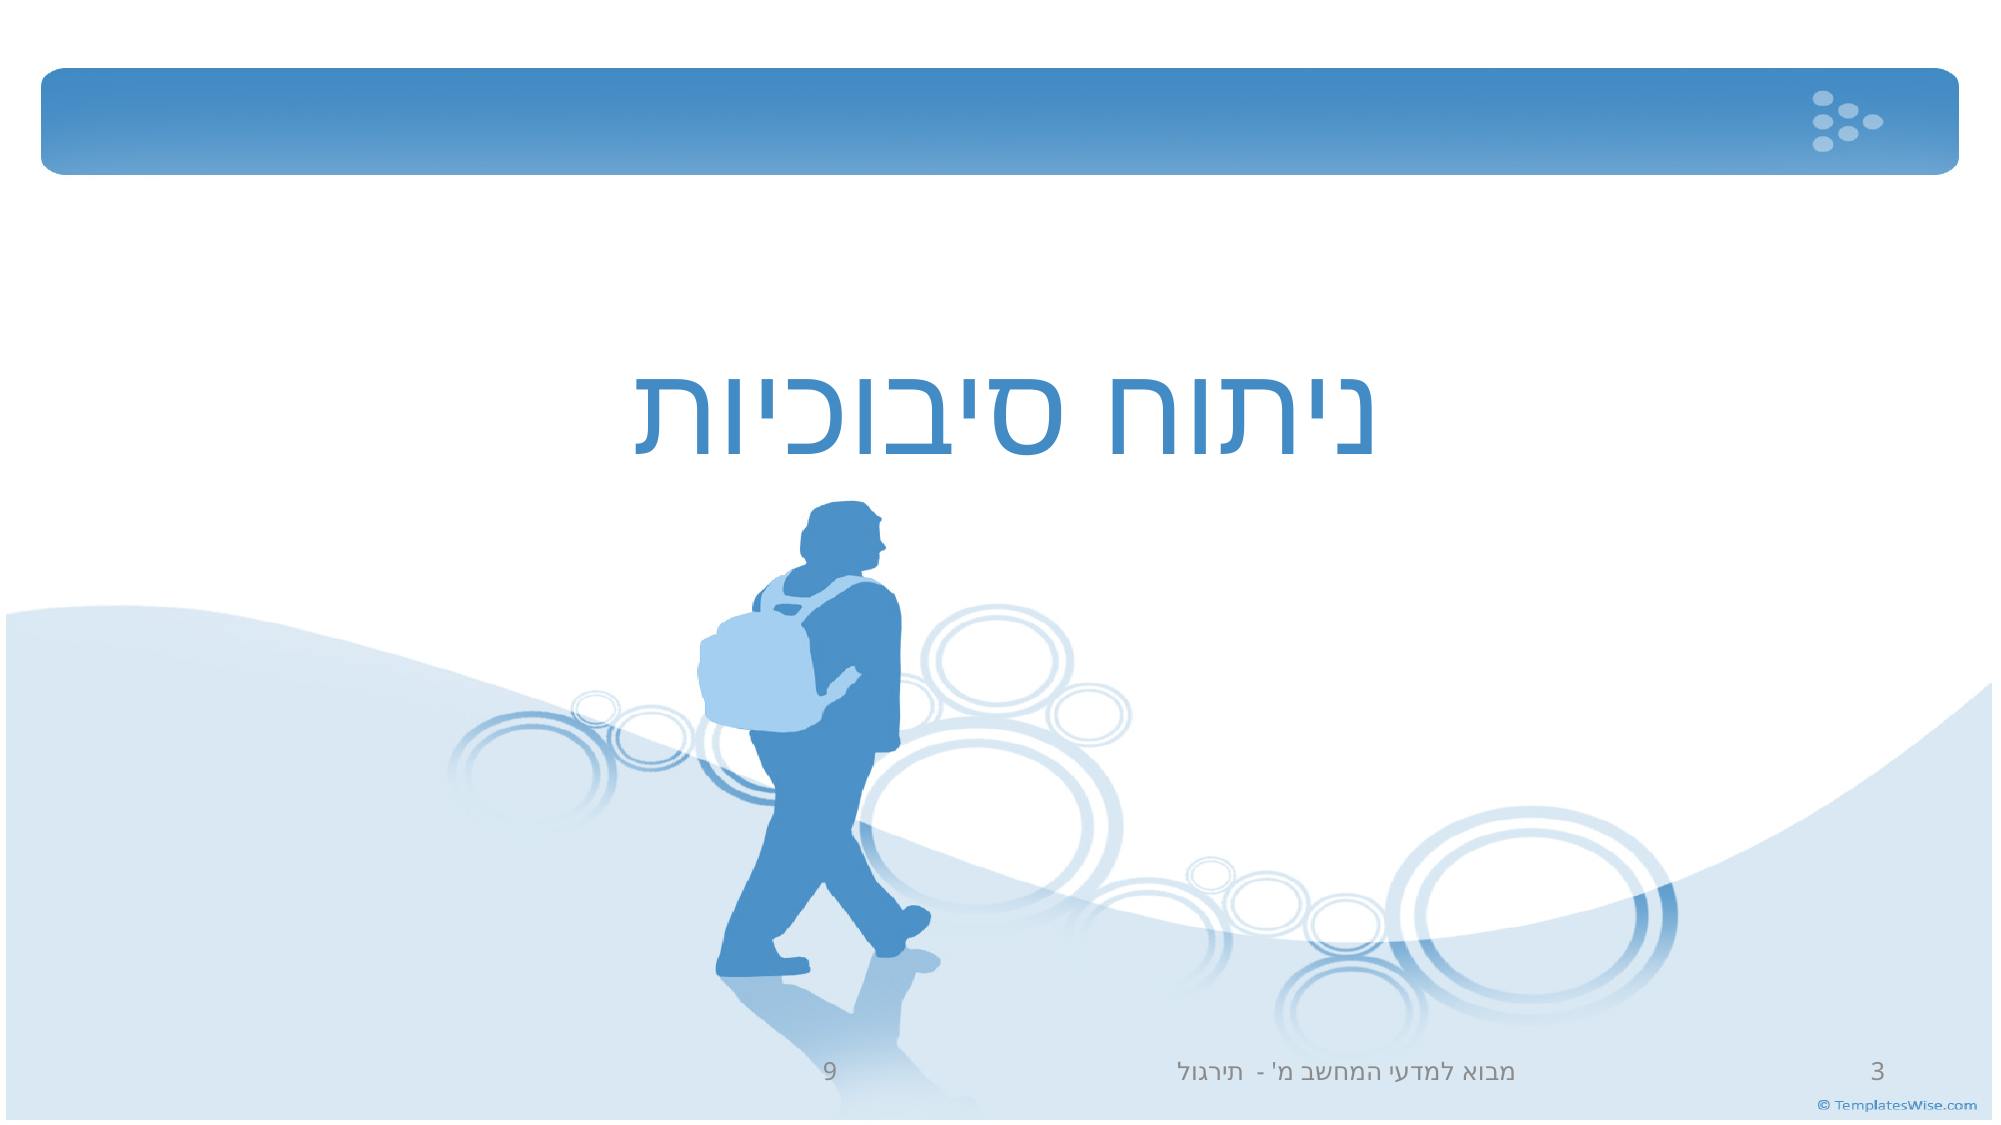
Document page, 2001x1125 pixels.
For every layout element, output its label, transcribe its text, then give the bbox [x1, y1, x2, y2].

picture [0, 0, 2001, 1125]
footer מבוא למדעי המחשב מ' - תירגול 9 [683, 1042, 1317, 1103]
slide_number 3 [1433, 1042, 1900, 1103]
title ניתוח סיבוכיות [157, 292, 1859, 517]
